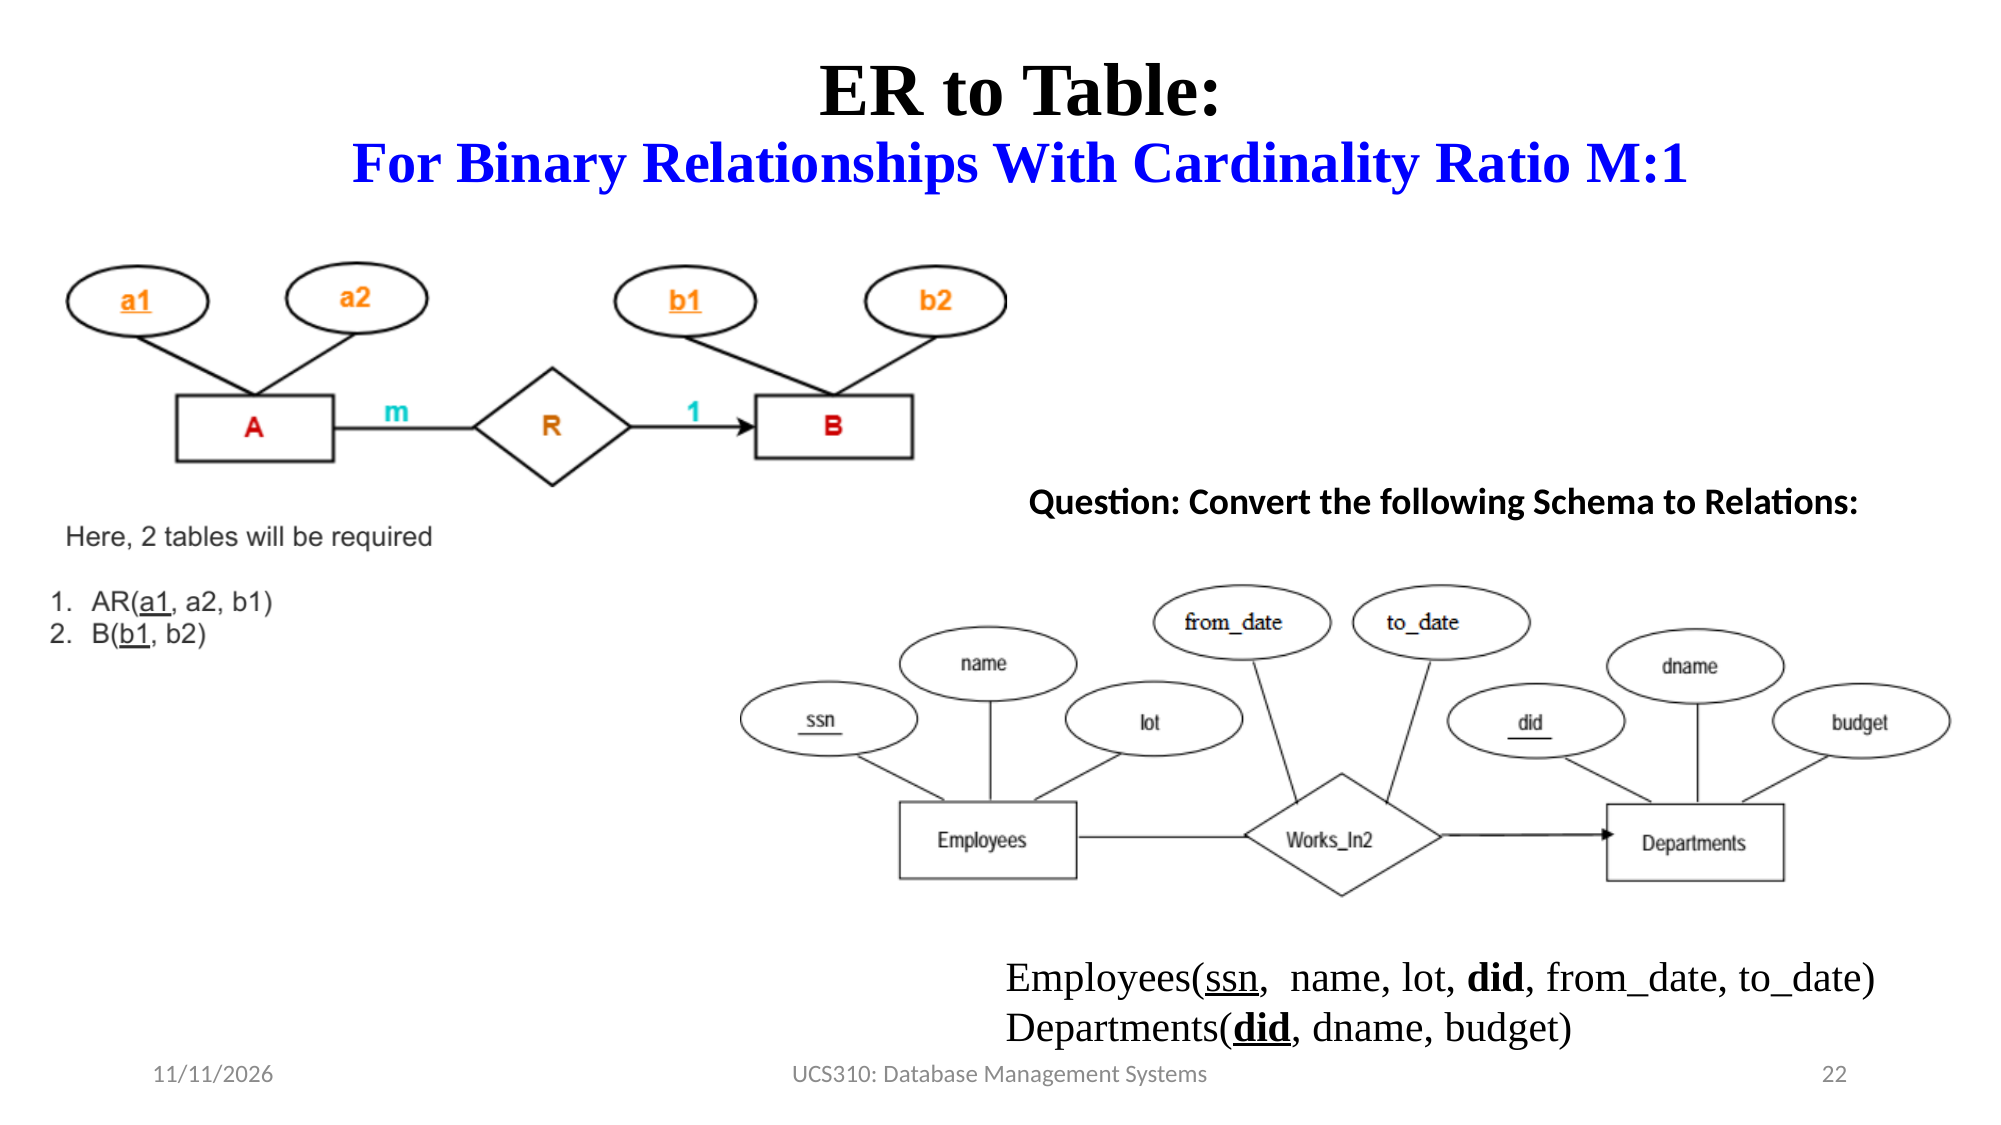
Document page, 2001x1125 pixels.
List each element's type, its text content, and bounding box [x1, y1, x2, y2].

text_box Employees(ssn, name, lot, did, from_date, to_date) Departments(did, dname, budget) [990, 941, 1891, 1057]
title ER to Table: For Binary Relationships With Cardinality Ratio M:1 [137, 30, 1906, 216]
footer UCS310: Database Management Systems [662, 1042, 1338, 1103]
picture [48, 230, 1966, 926]
text_box Question: Convert the following Schema to Relations: [1022, 469, 1875, 530]
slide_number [137, 1042, 588, 1103]
slide_number 22 [1412, 1042, 1863, 1103]
